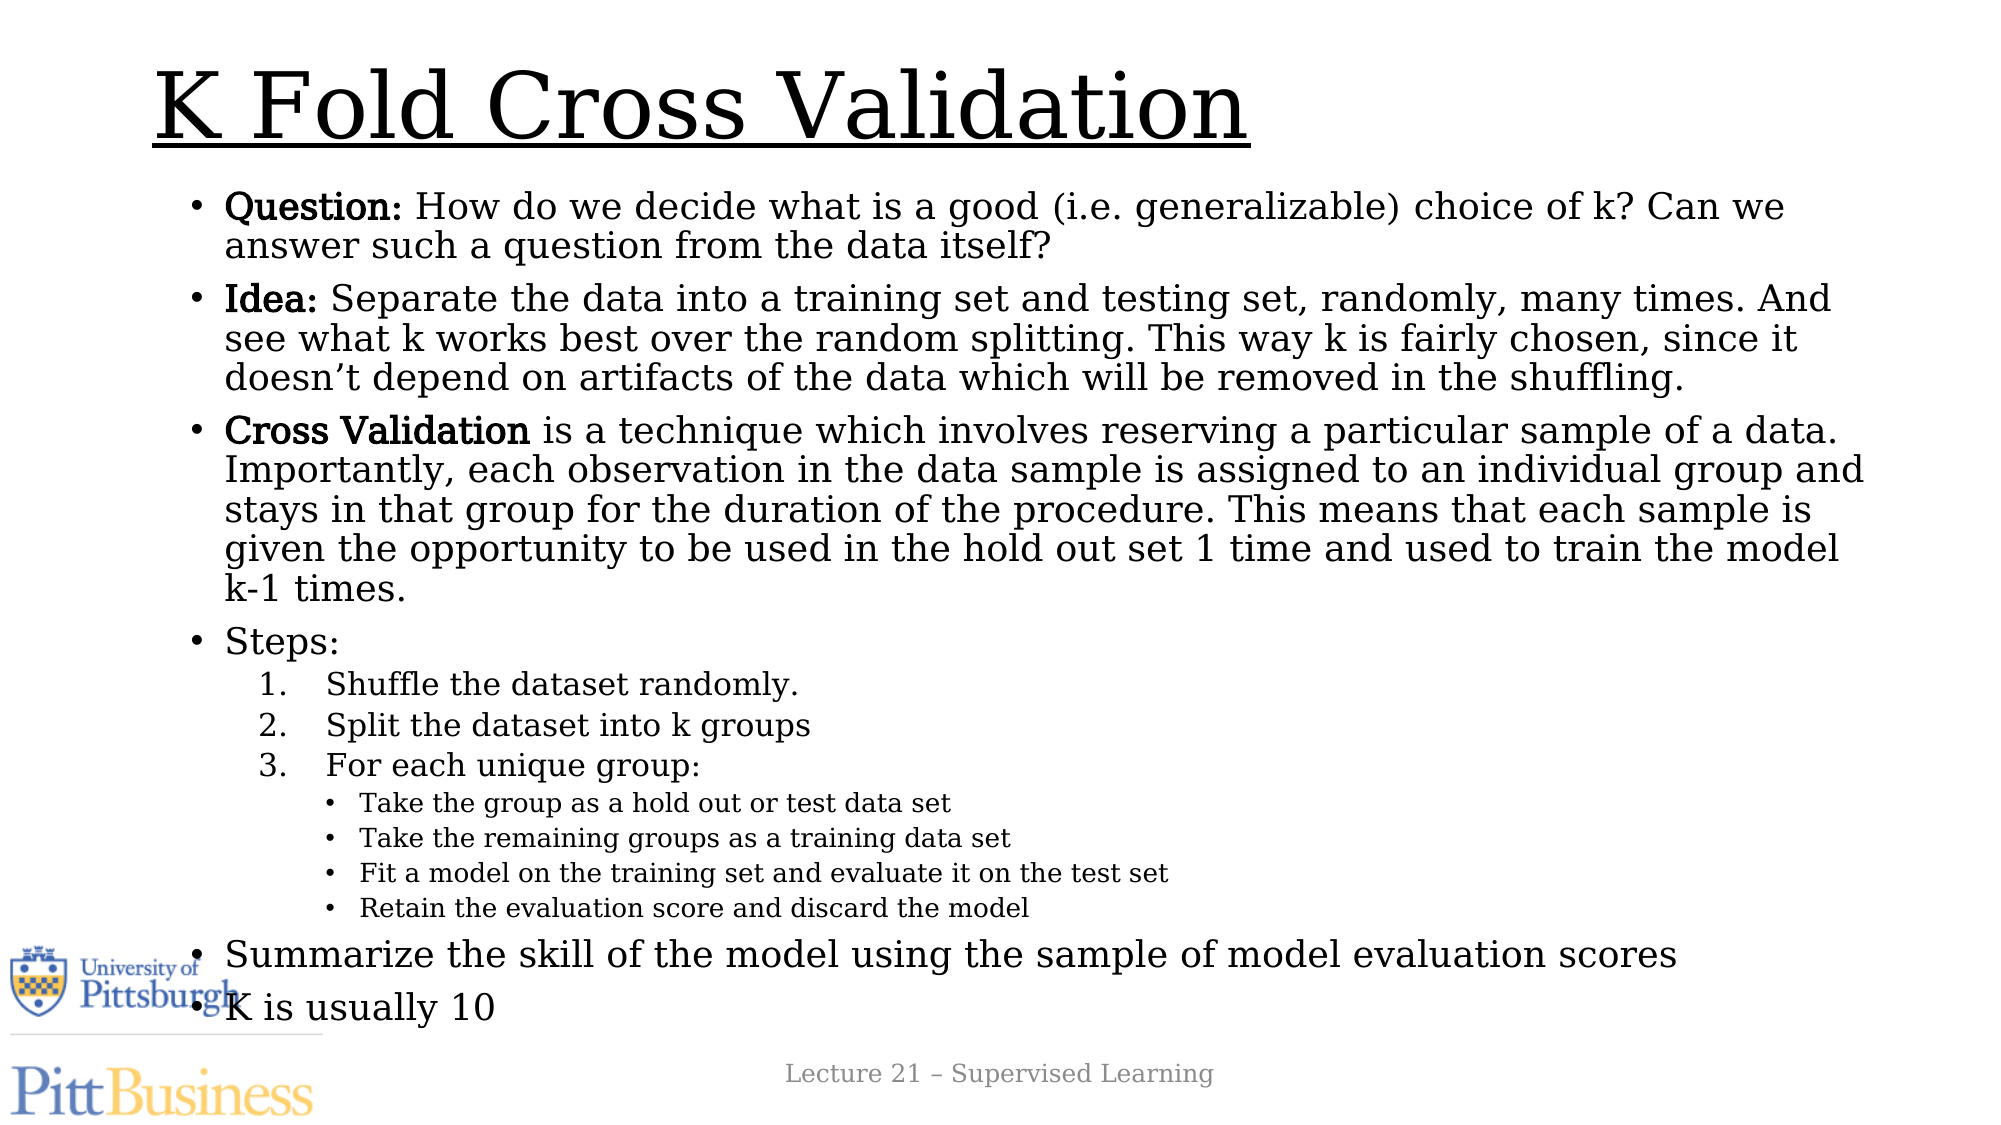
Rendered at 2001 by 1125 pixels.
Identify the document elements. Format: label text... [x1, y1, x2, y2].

title K Fold Cross Validation [137, 0, 1863, 218]
list Question: How do we decide what is a good (i.e. generalizable) choice of k? Can we answer such a question from the data itself? Idea: Separate the data into a training set and testing set, randomly, many times. And see what k works best over the random splitting. This way k is fairly chosen, since it doesn’t depend on artifacts of the data which will be removed in the shuffling. Cross Validation is a technique which involves reserving a particular sample of a data. Importantly, each observation in the data sample is assigned to an individual group and stays in that group for the duration of the procedure. This means that each sample is given the opportunity to be used in the hold out set 1 time and used to train the model k-1 times. Steps: Shuffle the dataset randomly. Split the dataset into k groups For each unique group: Take the group as a hold out or test data set Take the remaining groups as a training data set Fit a model on the training set and evaluate it on the test set Retain the evaluation score and discard the model Summarize the skill of the model using the sample of model evaluation scores K is usually 10 [175, 179, 1901, 1043]
footer Lecture 21 – Supervised Learning [662, 1042, 1338, 1103]
